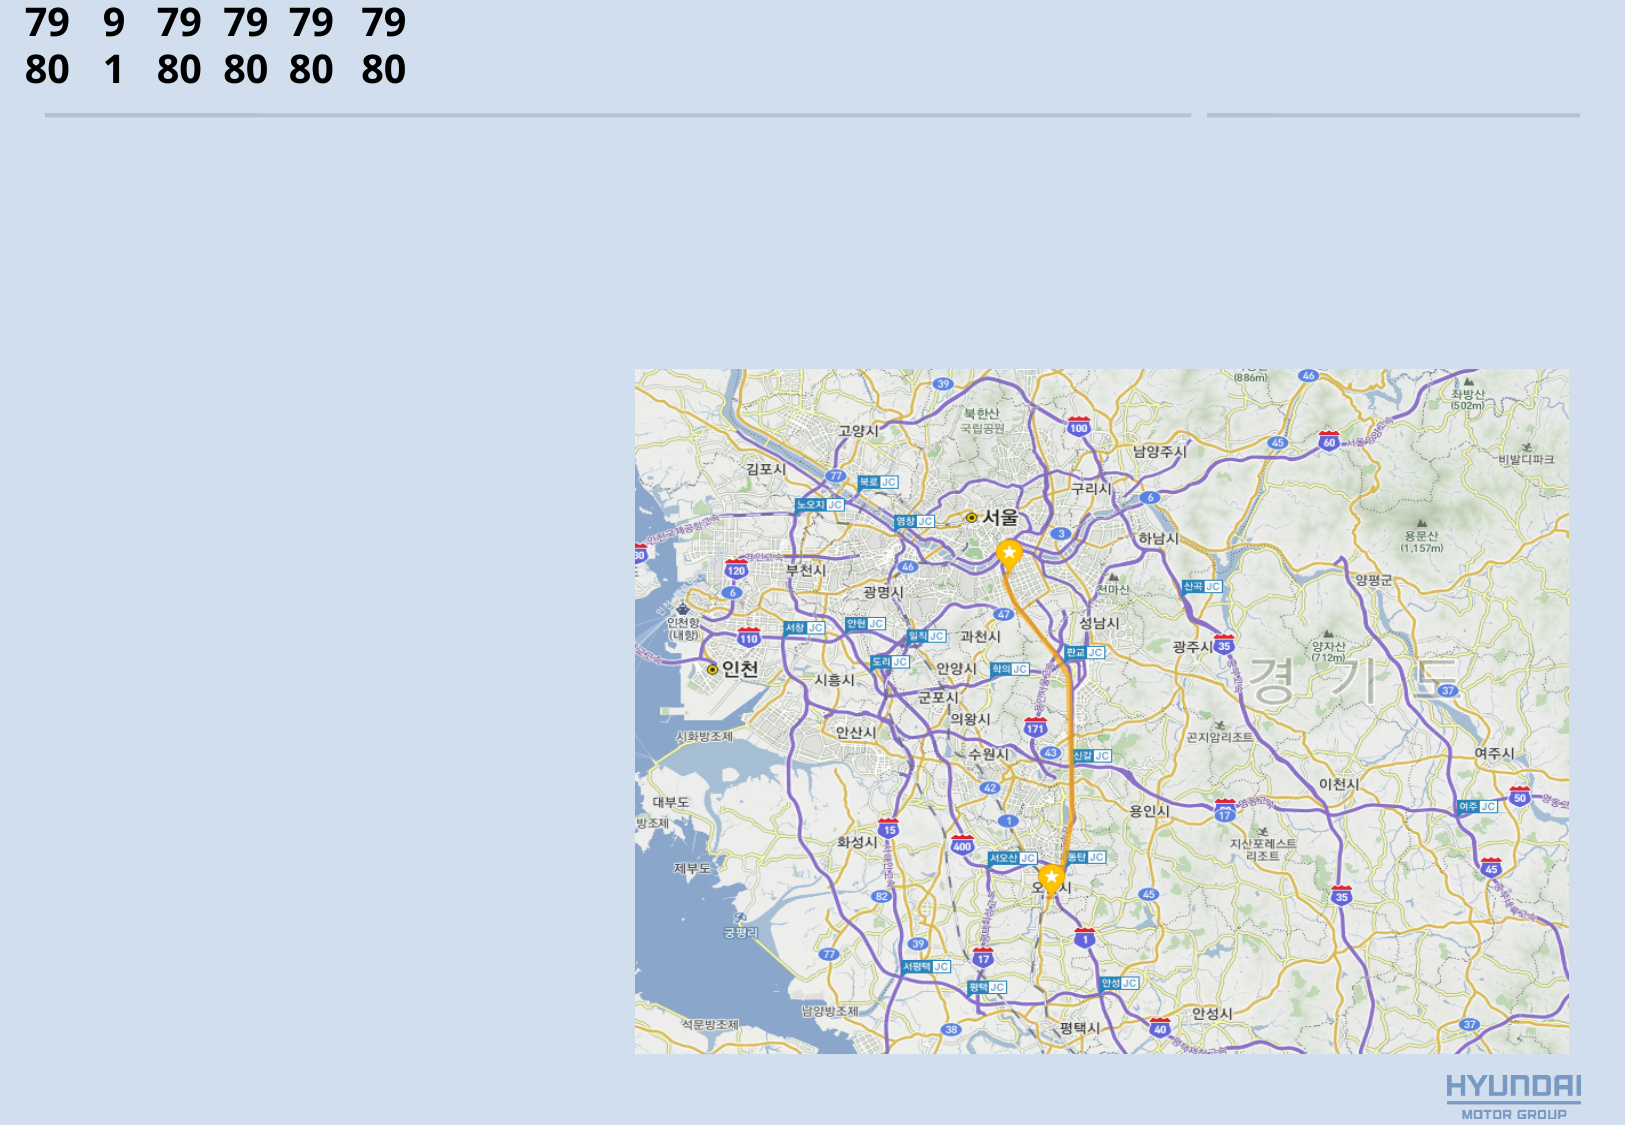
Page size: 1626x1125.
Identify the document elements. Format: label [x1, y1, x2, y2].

picture [634, 369, 1569, 1054]
text_box [0, 0, 1625, 1125]
